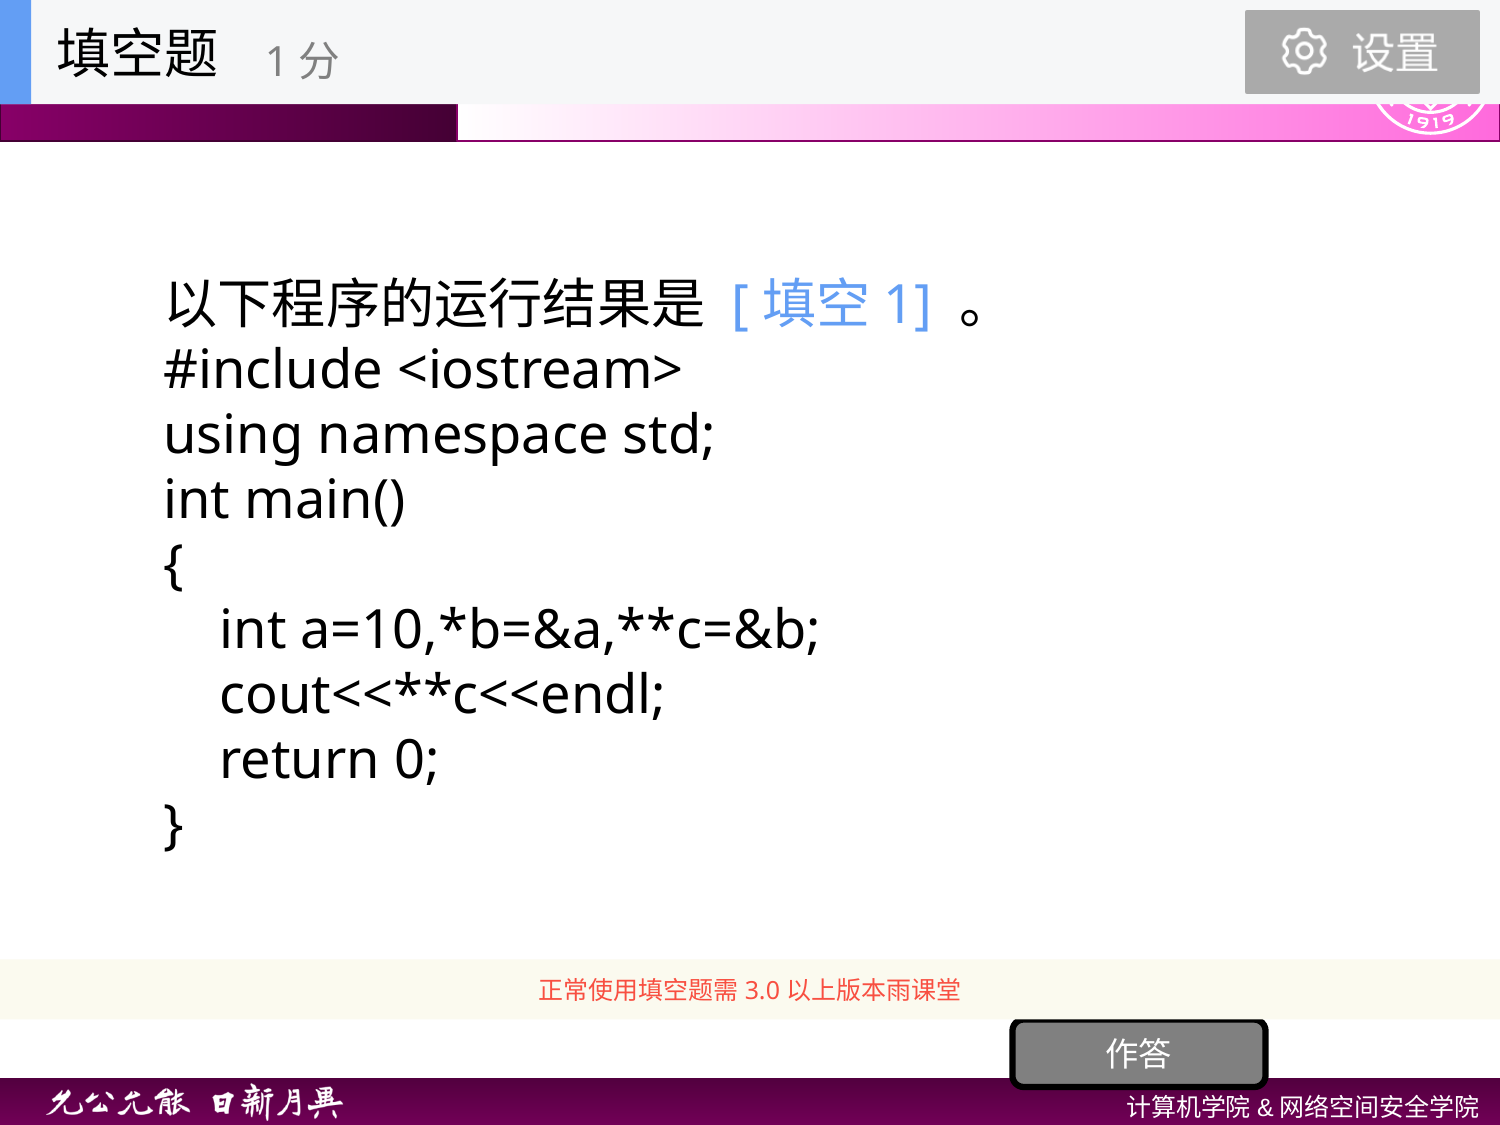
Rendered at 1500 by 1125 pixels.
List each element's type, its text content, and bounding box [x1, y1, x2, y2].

picture [35, 1081, 356, 1122]
text_box 作答 [1010, 1022, 1268, 1090]
text_box 正常使用填空题需3.0以上版本雨课堂 [0, 957, 1500, 1022]
text_box 以下程序的运行结果是 [填空1] 。 #include <iostream> using namespace std; int main() { int a=10,*b=&a,**c=&b; cout<<**c<<endl; return 0; } [148, 247, 1349, 876]
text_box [0, 0, 1500, 105]
picture [1245, 10, 1480, 94]
